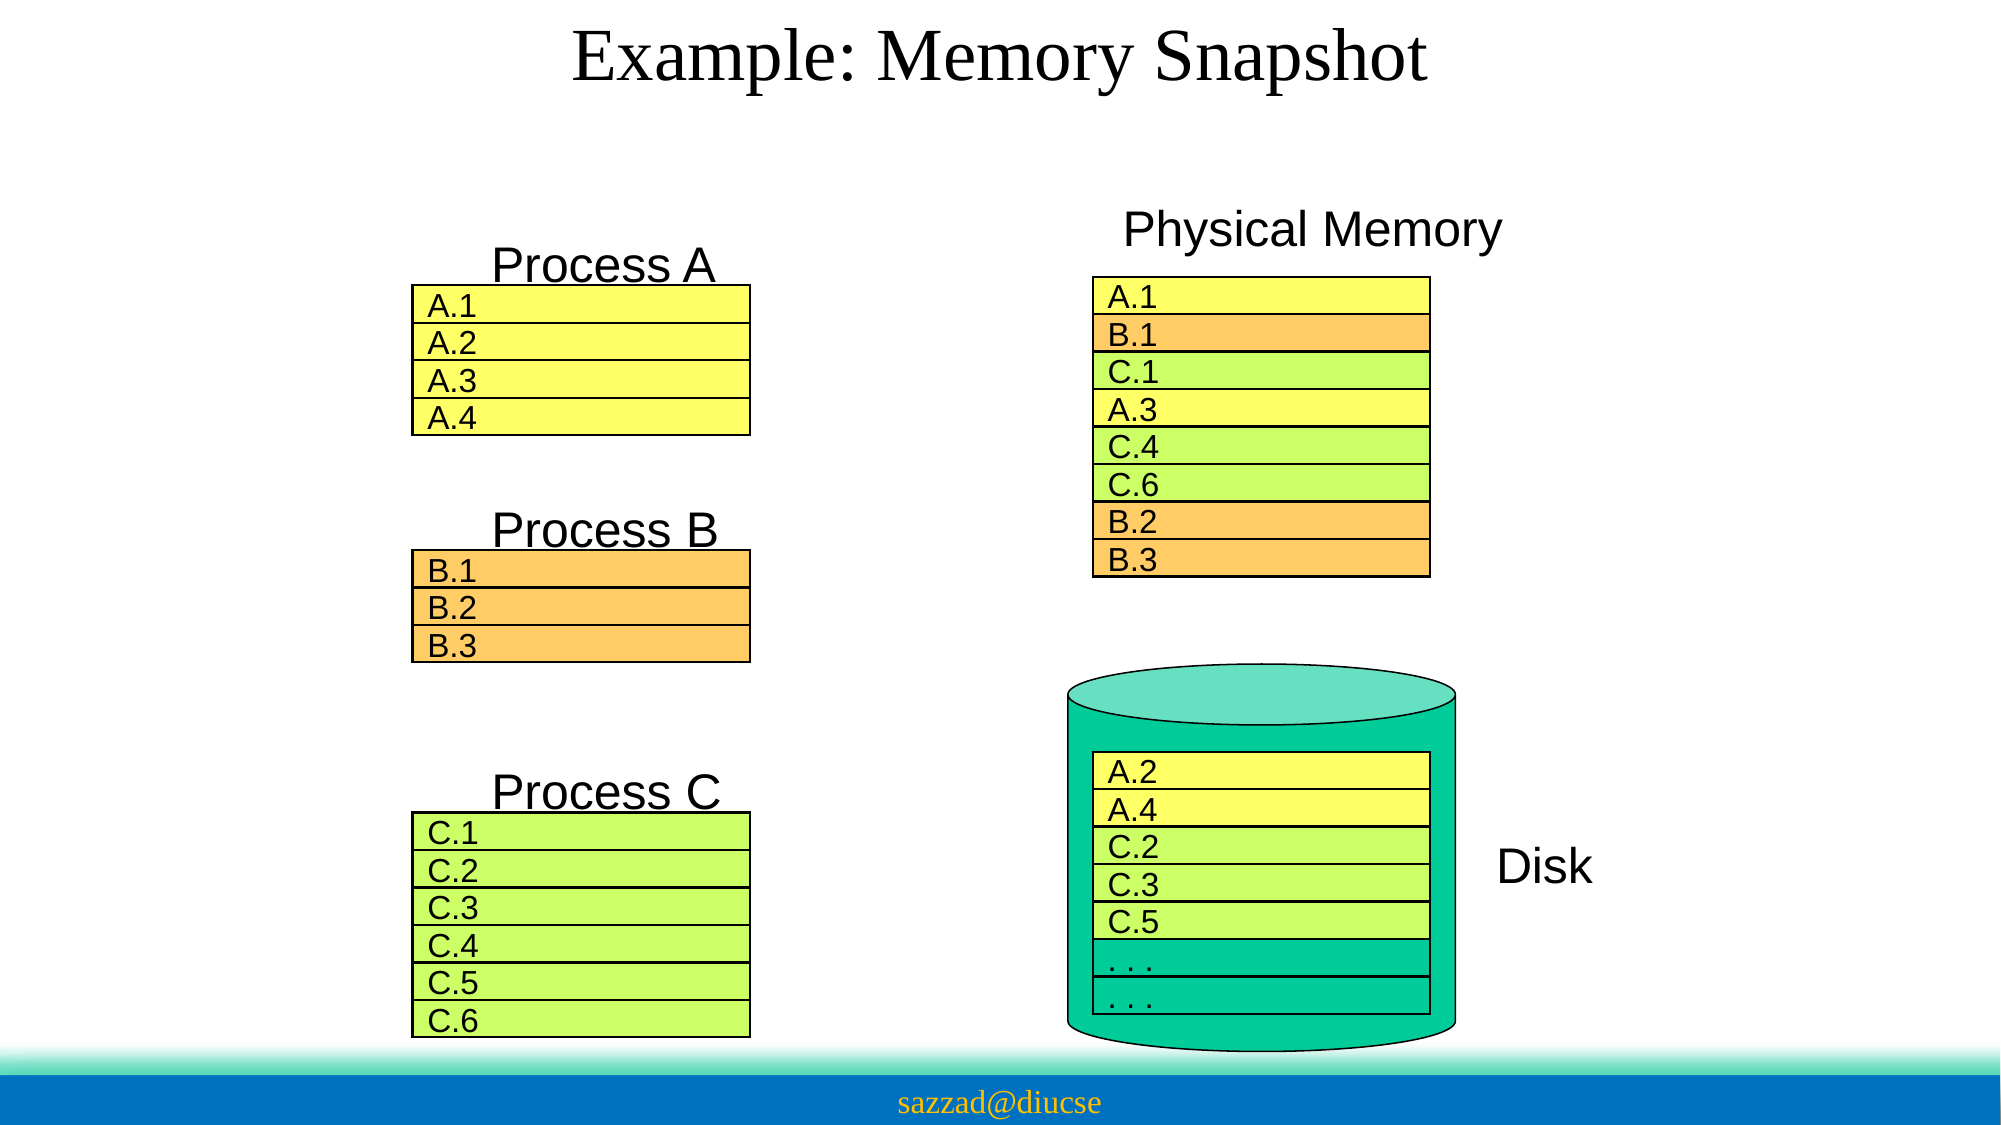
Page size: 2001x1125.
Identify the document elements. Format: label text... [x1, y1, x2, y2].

text_box A.2 [412, 322, 750, 360]
text_box B.3 [1092, 539, 1431, 577]
text_box C.4 [412, 924, 750, 962]
text_box C.3 [412, 887, 750, 924]
text_box . . . [1092, 939, 1431, 976]
text_box B.1 [1092, 314, 1431, 351]
text_box B.1 [412, 549, 750, 587]
text_box C.6 [1092, 464, 1431, 502]
text_box C.2 [1092, 826, 1431, 864]
text_box C.3 [1092, 864, 1431, 901]
text_box . . . [1092, 976, 1431, 1014]
text_box A.4 [412, 397, 750, 436]
text_box [1067, 664, 1456, 1052]
text_box C.2 [412, 849, 750, 887]
text_box B.3 [412, 624, 750, 663]
text_box A.1 [1092, 276, 1431, 314]
text_box A.3 [412, 360, 750, 397]
title Example: Memory Snapshot [337, 0, 1663, 100]
text_box C.1 [412, 812, 750, 849]
text_box Disk [1481, 826, 1609, 902]
text_box A.4 [1092, 789, 1431, 826]
text_box C.5 [412, 962, 750, 999]
text_box B.2 [412, 587, 750, 624]
text_box Process C [476, 752, 737, 828]
text_box Process B [476, 489, 734, 565]
text_box A.3 [1092, 389, 1431, 426]
text_box A.2 [1092, 751, 1431, 789]
text_box Physical Memory [1107, 188, 1519, 264]
text_box C.5 [1092, 901, 1431, 939]
text_box B.2 [1092, 502, 1431, 539]
text_box C.6 [412, 999, 750, 1038]
text_box C.4 [1092, 426, 1431, 464]
text_box A.1 [412, 285, 750, 322]
text_box Process A [476, 224, 732, 300]
text_box C.1 [1092, 351, 1431, 389]
